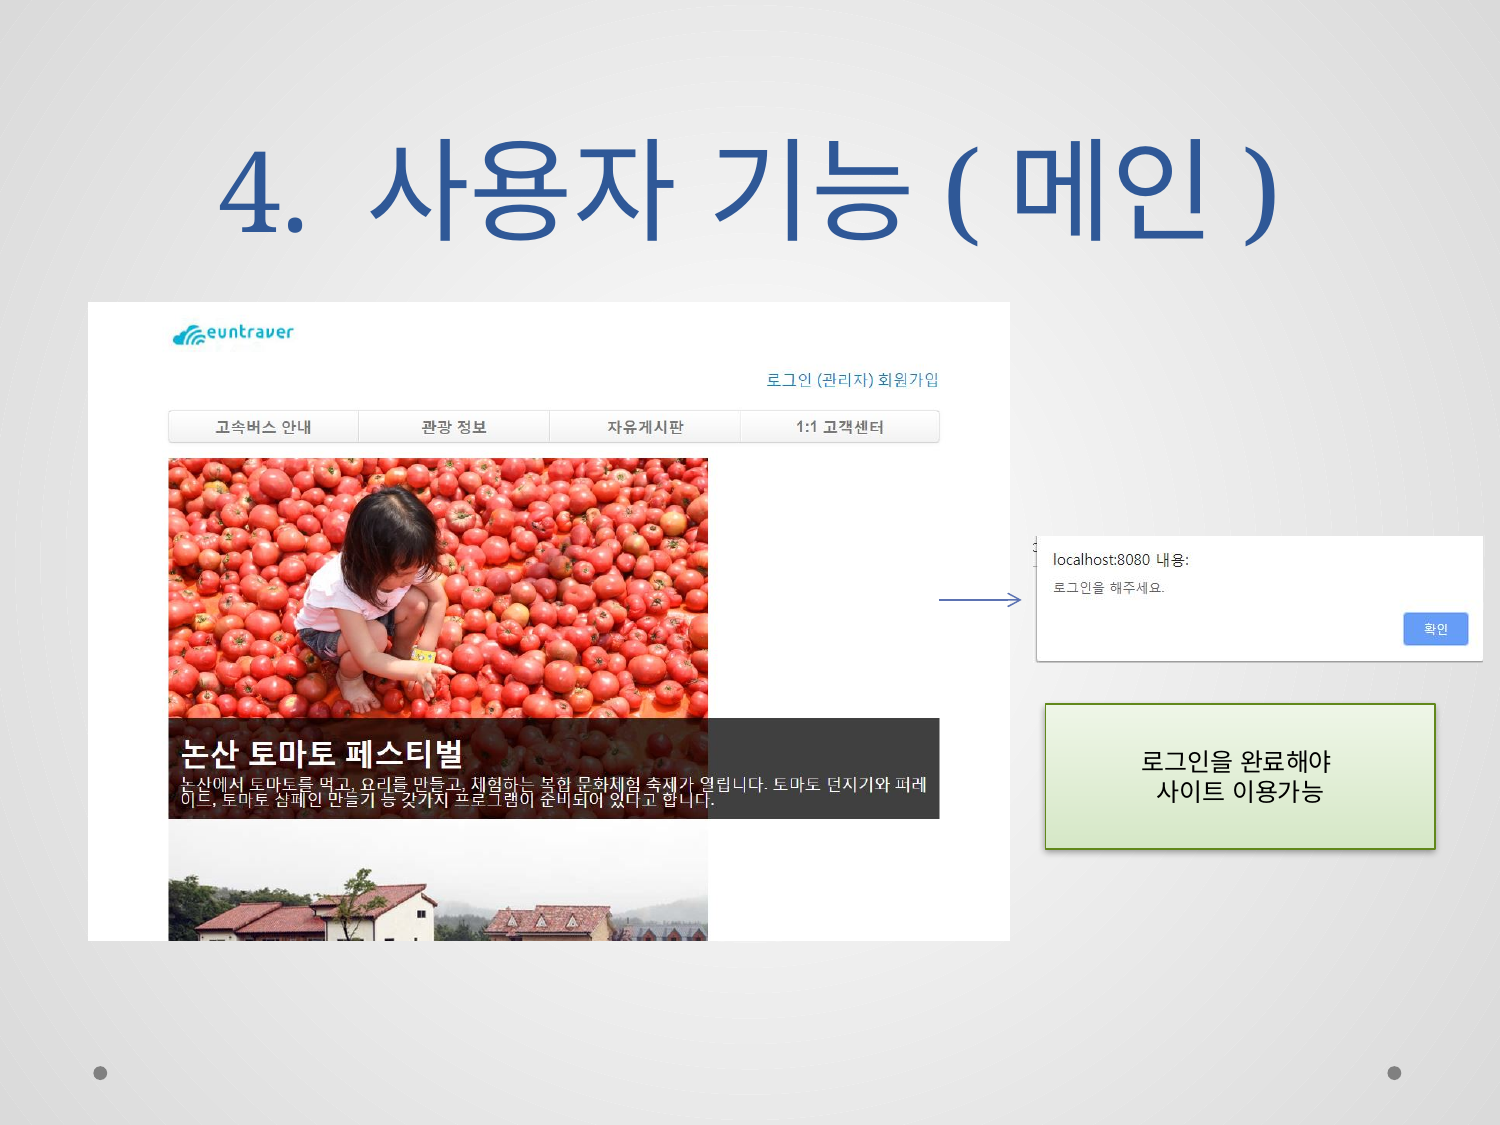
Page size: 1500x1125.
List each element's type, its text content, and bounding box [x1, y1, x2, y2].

text_box 로그인을 완료해야 사이트 이용가능 [1045, 703, 1436, 850]
picture [88, 302, 1011, 941]
picture [1033, 536, 1483, 664]
title 4. 사용자 기능(메인) [75, 0, 1425, 263]
